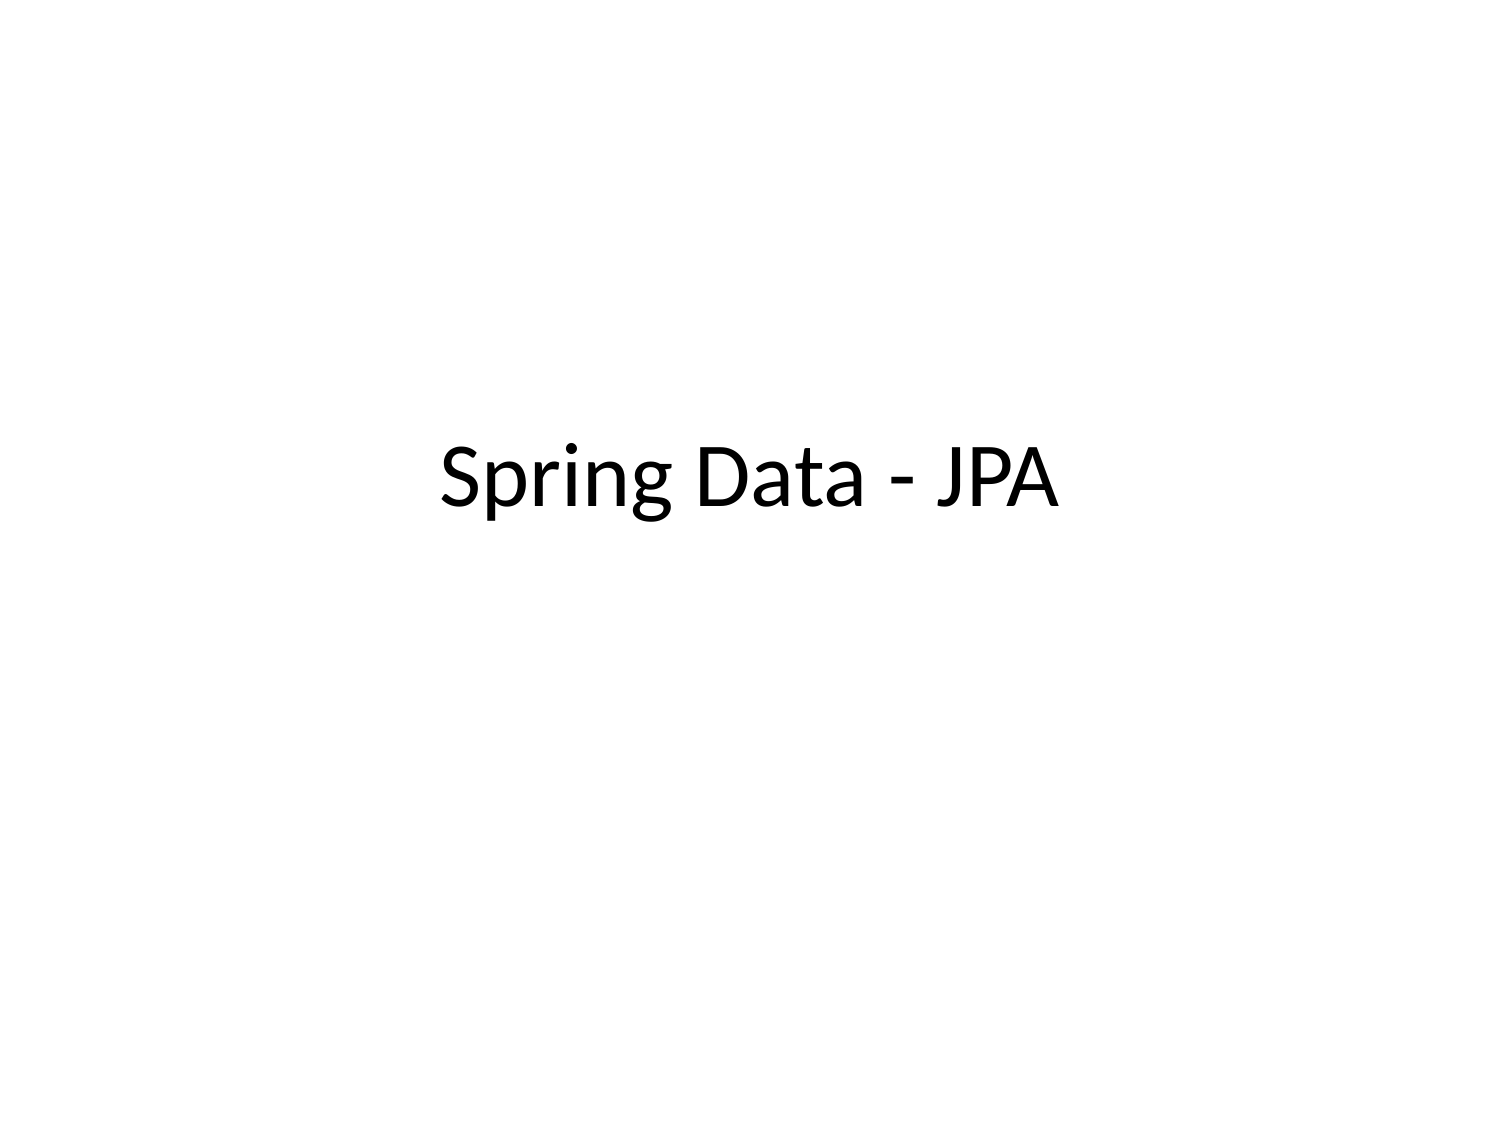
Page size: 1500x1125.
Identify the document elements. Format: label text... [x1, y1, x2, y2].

title Spring Data - JPA [112, 349, 1388, 591]
